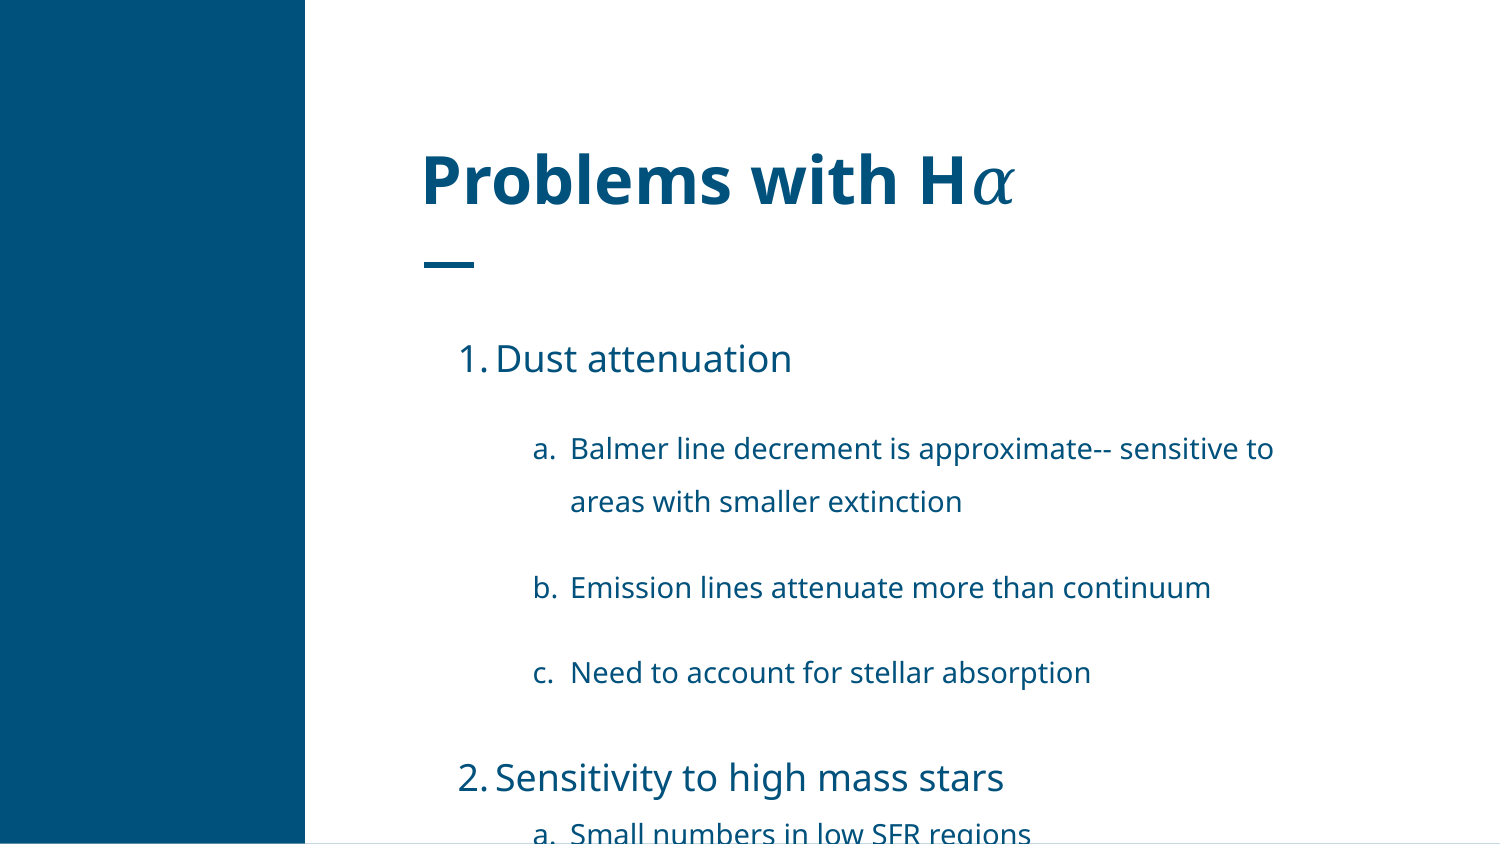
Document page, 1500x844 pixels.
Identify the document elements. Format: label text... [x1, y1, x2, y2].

title Problems with H𝛼 [405, 69, 1368, 234]
list Dust attenuation Balmer line decrement is approximate-- sensitive to areas with smaller extinction Emission lines attenuate more than continuum Need to account for stellar absorption Sensitivity to high mass stars Small numbers in low SFR regions Doesn’t help that they die quickly! [405, 270, 1368, 812]
